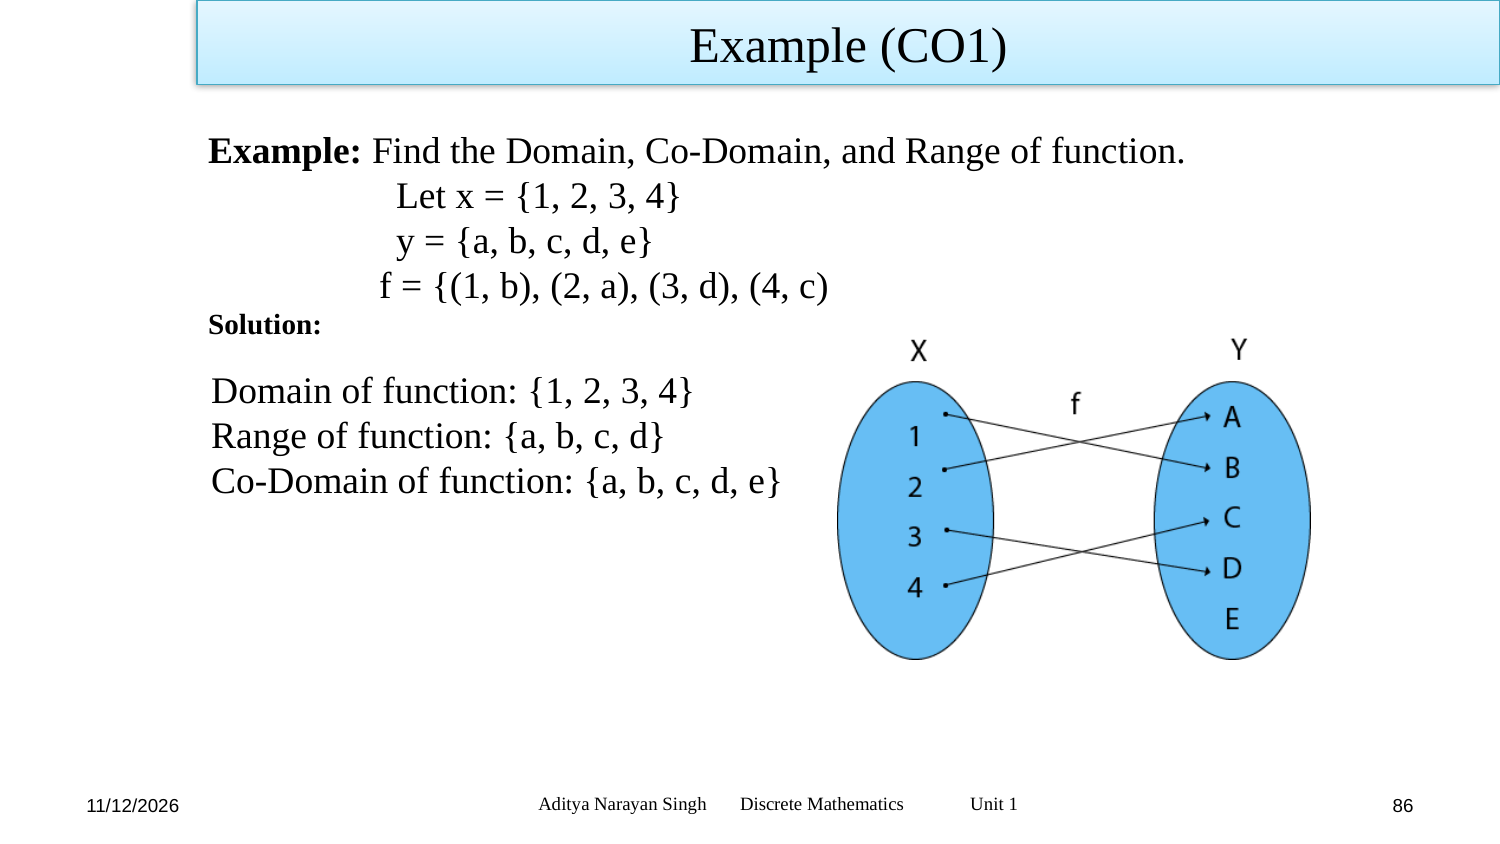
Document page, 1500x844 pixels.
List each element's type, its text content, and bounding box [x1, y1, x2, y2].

text_box Solution: [196, 312, 347, 347]
text_box Domain of function: {1, 2, 3, 4} Range of function: {a, b, c, d} Co-Domain of function: {a, b, c, d, e} [200, 360, 796, 507]
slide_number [75, 782, 425, 827]
slide_number 86 [1074, 782, 1425, 827]
footer Aditya Narayan Singh Discrete Mathematics Unit 1 [468, 780, 1088, 825]
picture [837, 334, 1311, 661]
text_box Example: Find the Domain, Co-Domain, and Range of function. Let x = {1, 2, 3, 4} y = {a, b, c, d, e} f = {(1, b), (2, a), (3, d), (4, c) [196, 120, 1257, 312]
text_box Example (CO1) [196, 0, 1500, 85]
